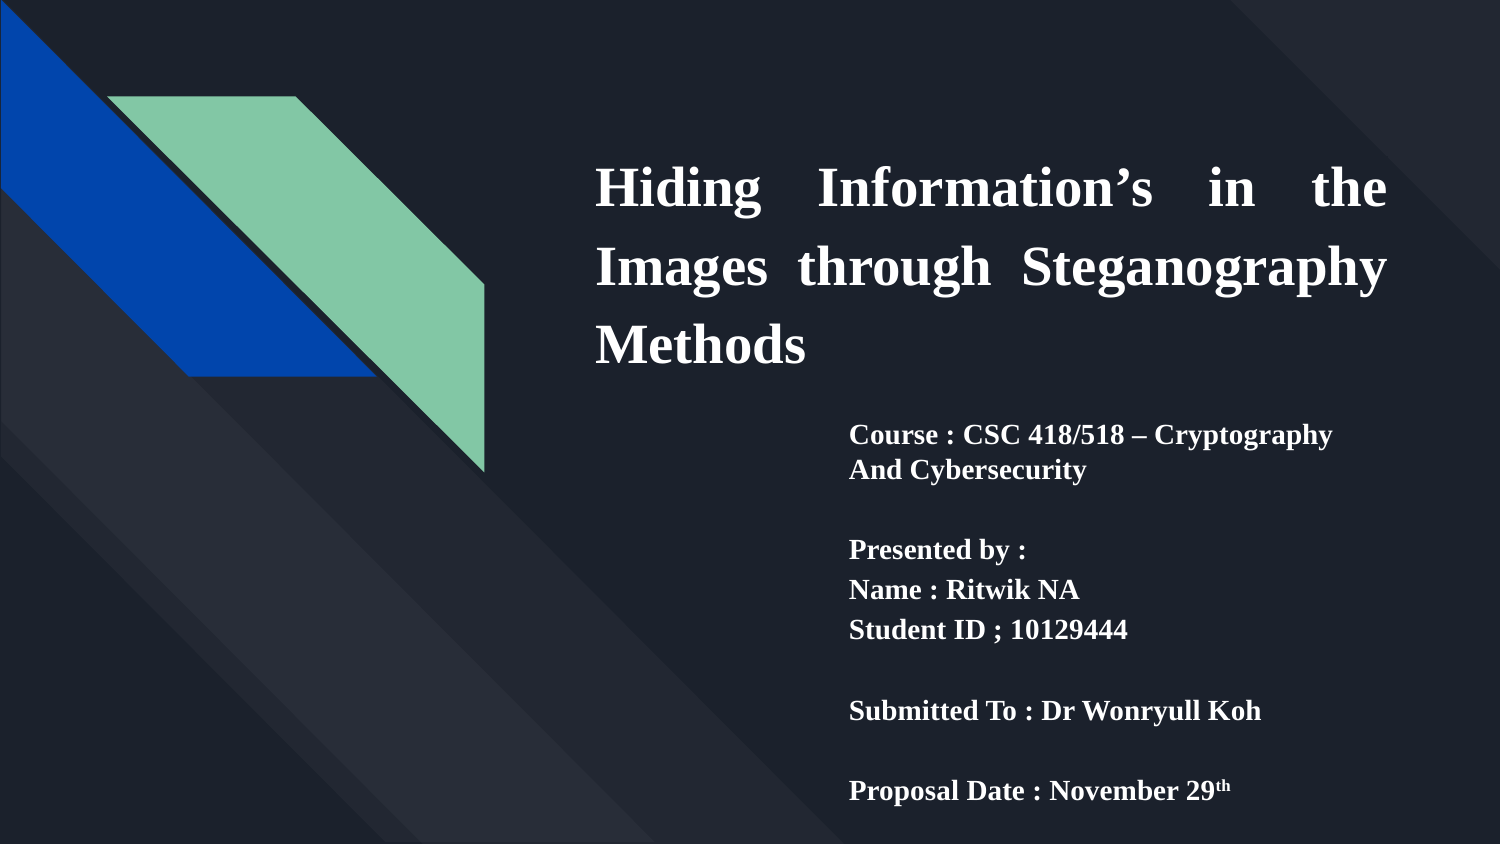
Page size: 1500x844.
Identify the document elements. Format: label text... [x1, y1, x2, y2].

subtitle Course : CSC 418/518 – Cryptography And Cybersecurity Presented by : Name : Ritwik NA Student ID ; 10129444 Submitted To : Dr Wonryull Koh Proposal Date : November 29th [833, 400, 1404, 806]
title Hiding Information’s in the Images through Steganography Methods [580, 124, 1404, 391]
